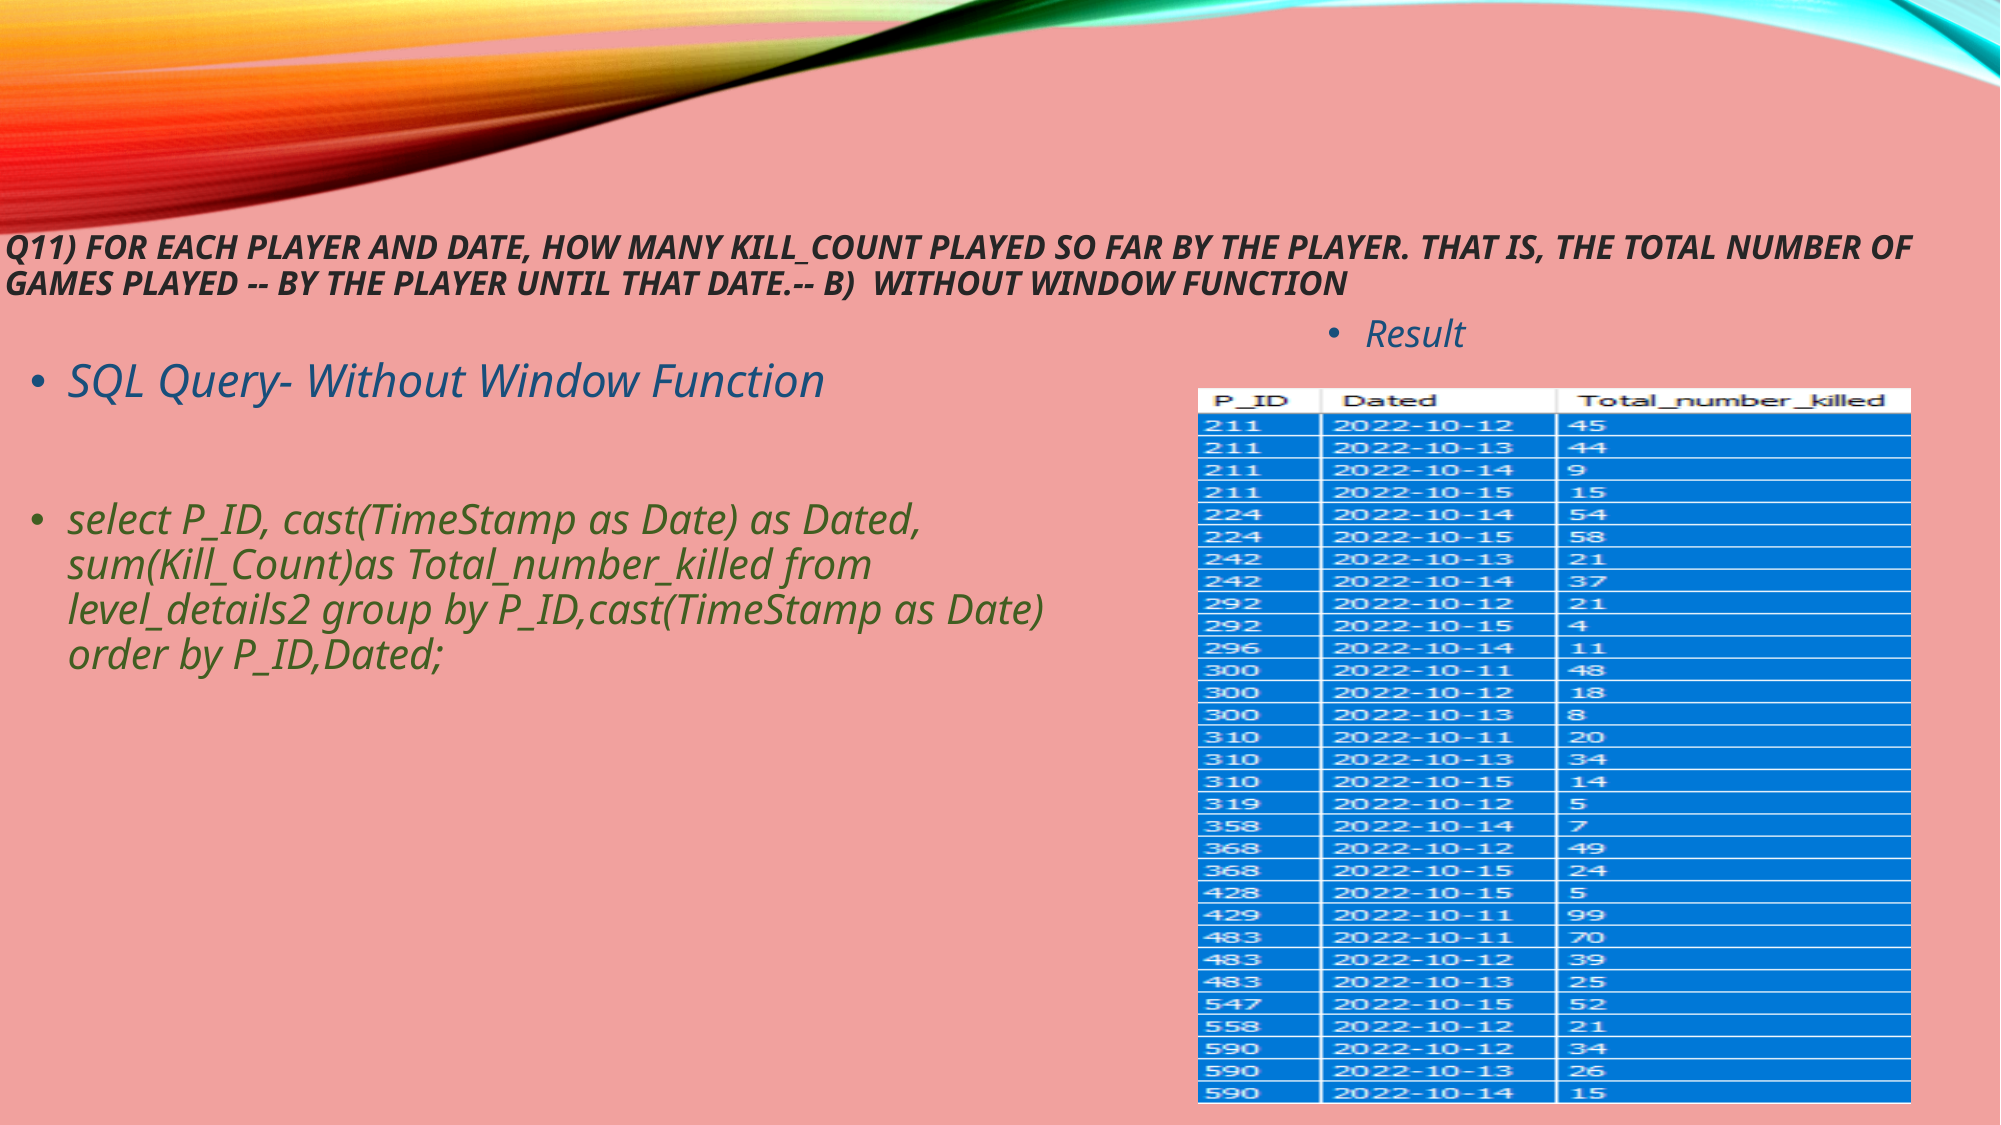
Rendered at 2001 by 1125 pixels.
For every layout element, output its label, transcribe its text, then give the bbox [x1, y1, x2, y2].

picture [1198, 388, 1911, 1104]
title Q11) For each player and date, how many kill_count played so far by the player. That is, the total number of games played -- by the player until that date.-- b) Without window function [0, 225, 2000, 308]
list Result [1012, 307, 1888, 995]
list SQL Query- Without Window Function select P_ID, cast(TimeStamp as Date) as Dated, sum(Kill_Count)as Total_number_killed from level_details2 group by P_ID,cast(TimeStamp as Date) order by P_ID,Dated; [14, 350, 1012, 832]
picture [0, 0, 2000, 225]
